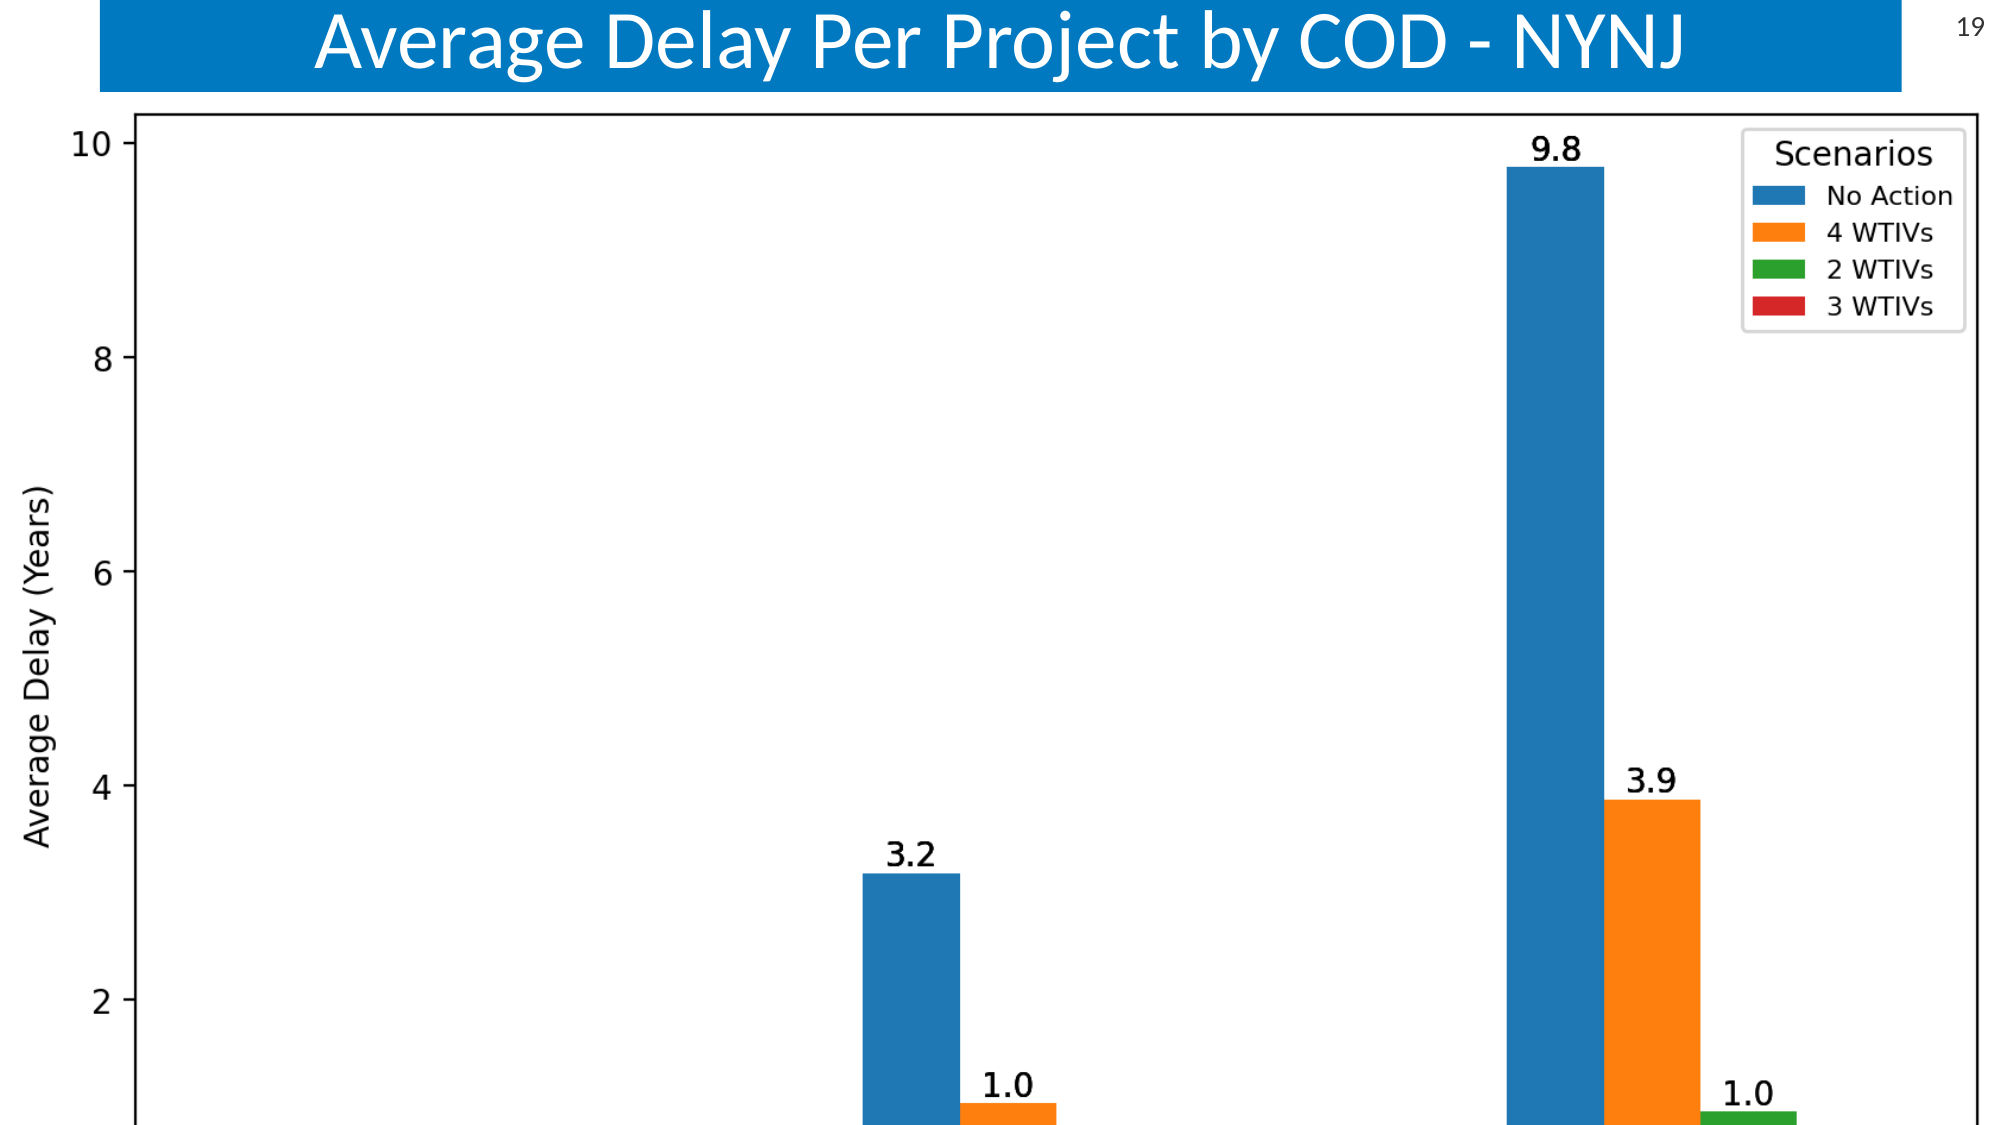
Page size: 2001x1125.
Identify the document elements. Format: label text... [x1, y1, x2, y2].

title Average Delay Per Project by COD - NYNJ [99, 0, 1902, 91]
picture [0, 92, 2000, 1125]
